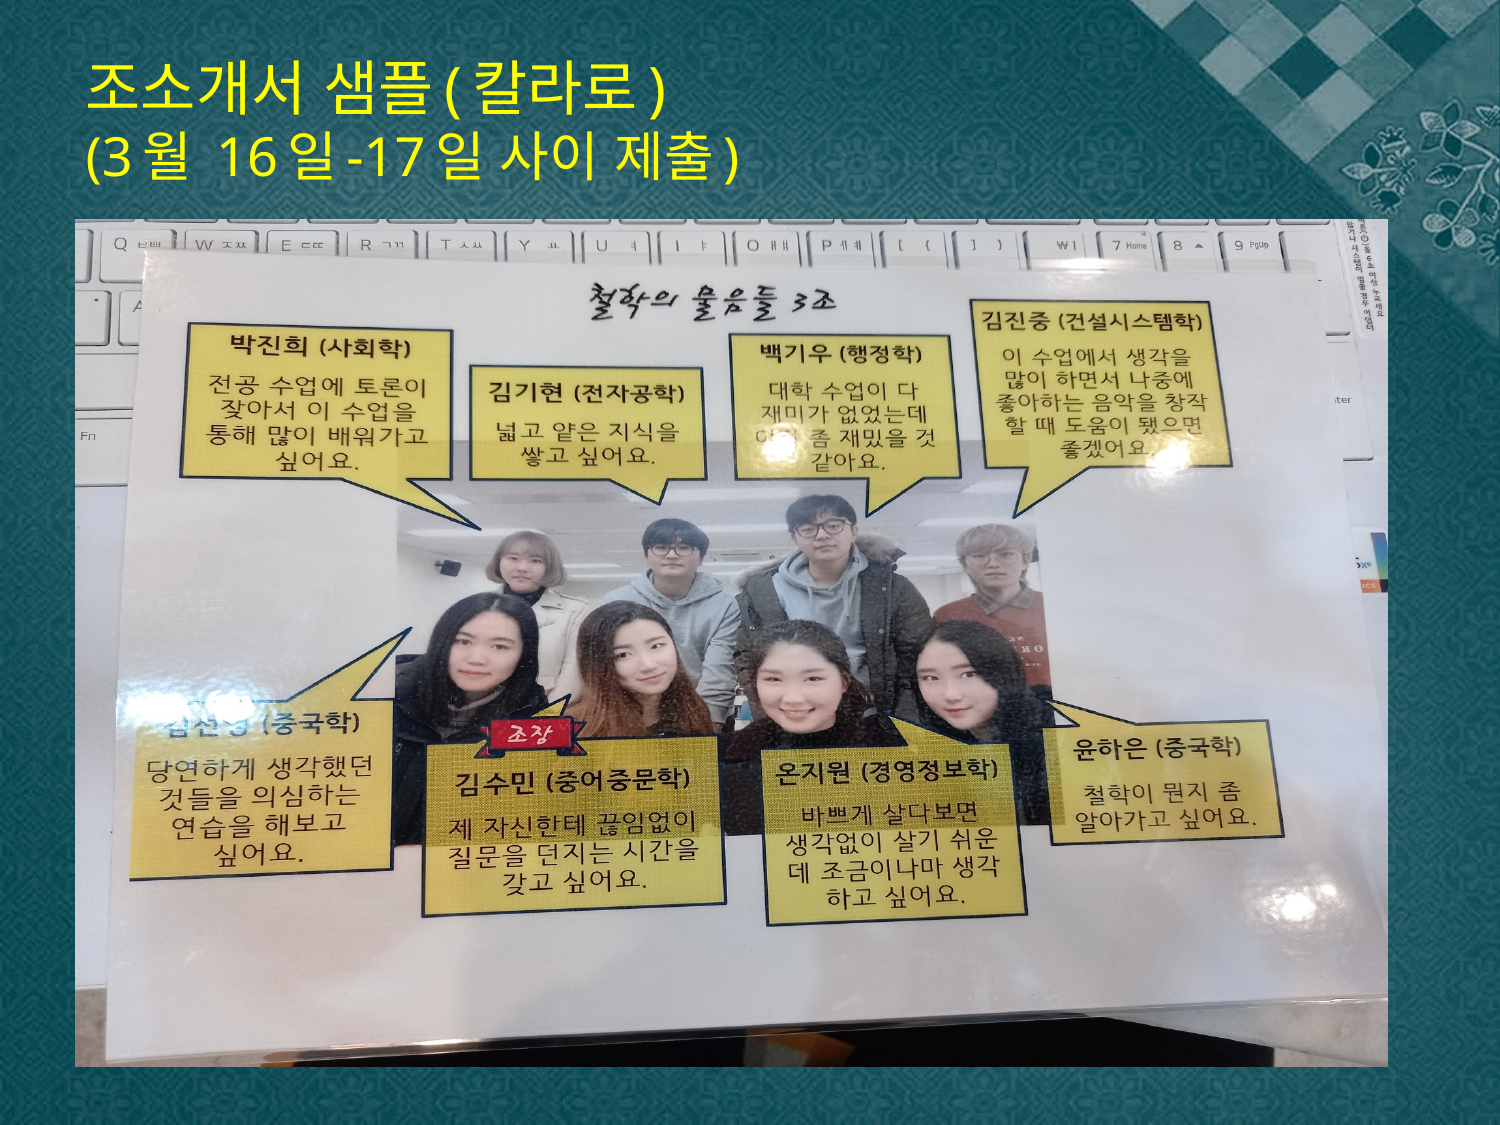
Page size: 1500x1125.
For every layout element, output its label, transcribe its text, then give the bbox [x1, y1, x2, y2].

picture [0, 0, 1500, 1125]
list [75, 219, 1388, 1067]
title 조소개서 샘플(칼라로) (3월 16일-17일 사이 제출) [70, 42, 1396, 196]
